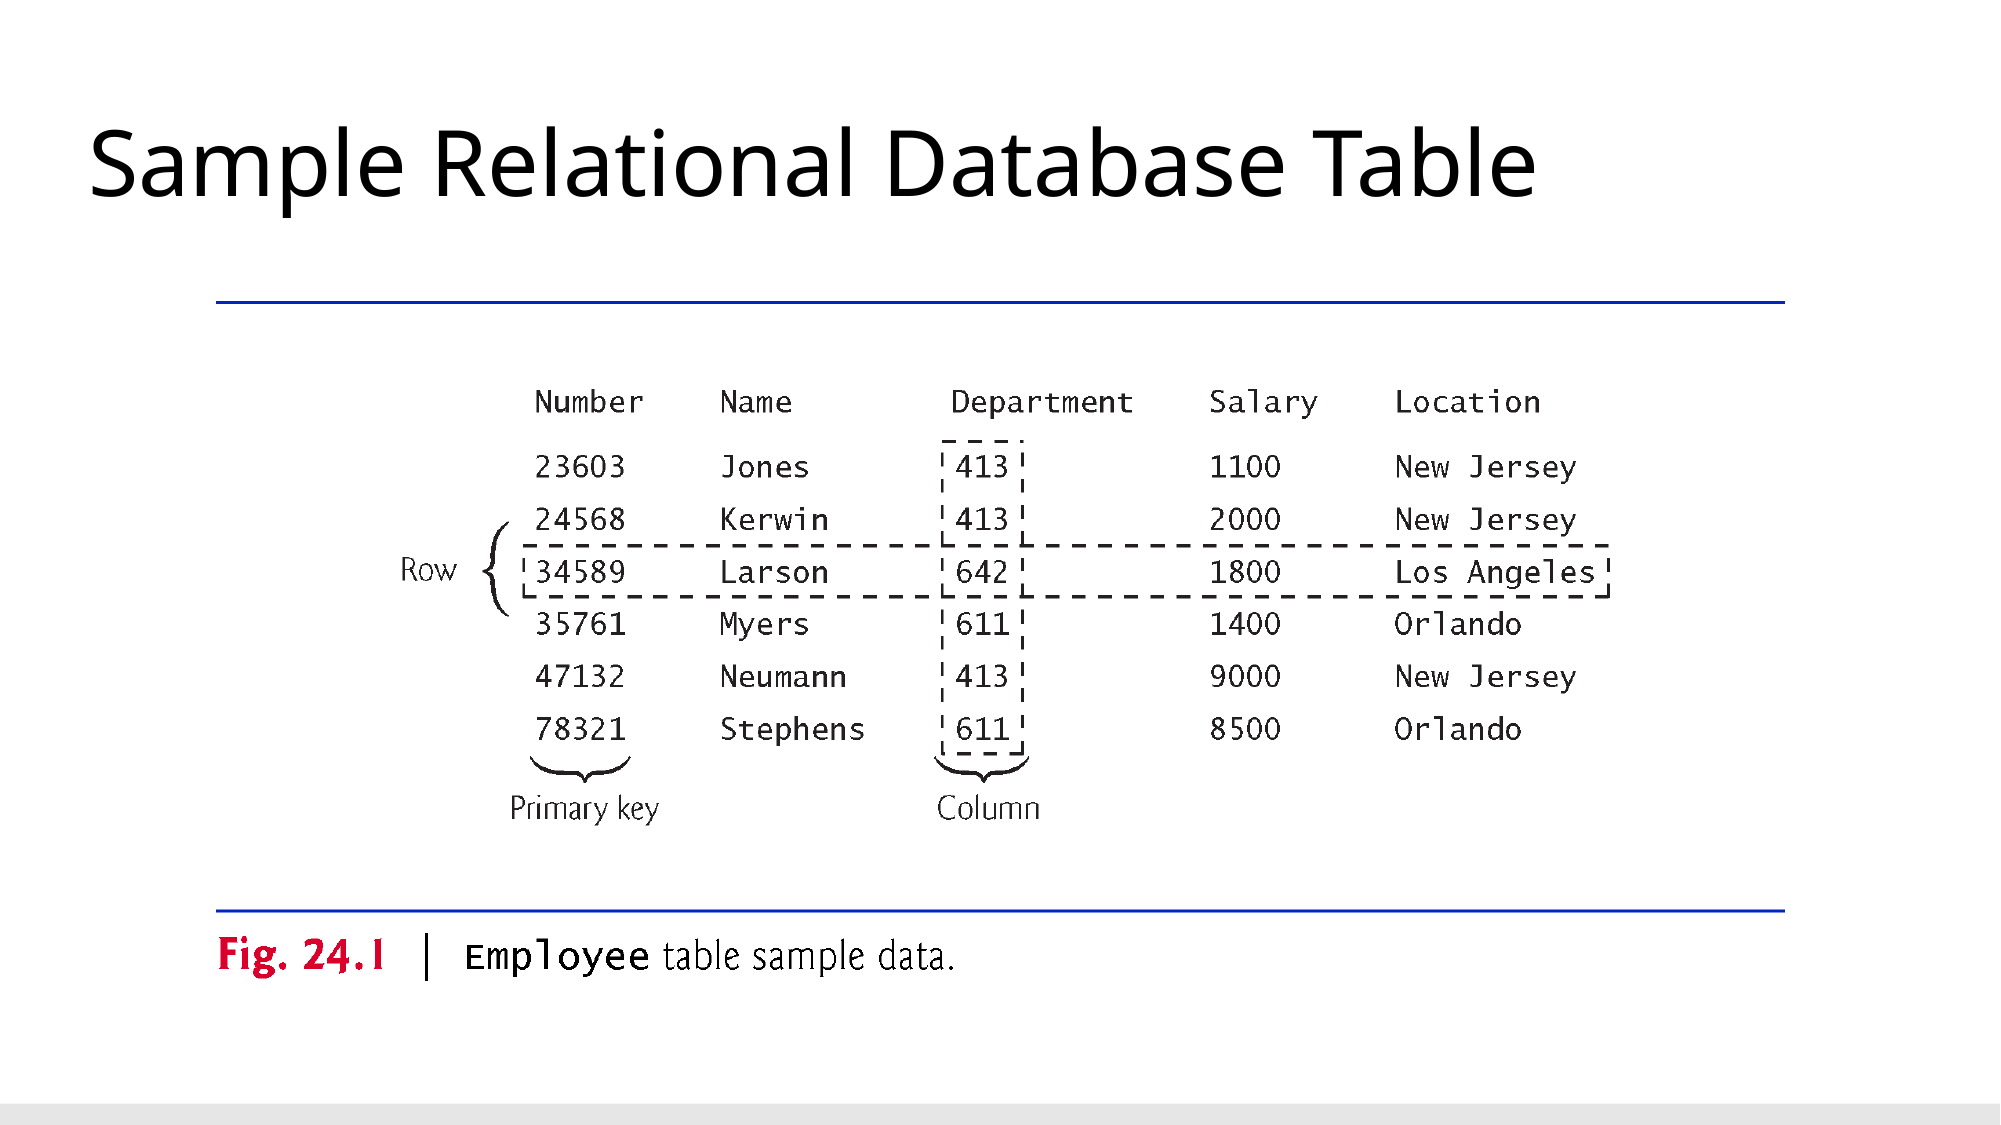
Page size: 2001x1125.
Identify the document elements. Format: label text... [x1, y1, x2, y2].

picture [137, 222, 1863, 1059]
title Sample Relational Database Table [68, 97, 1932, 223]
